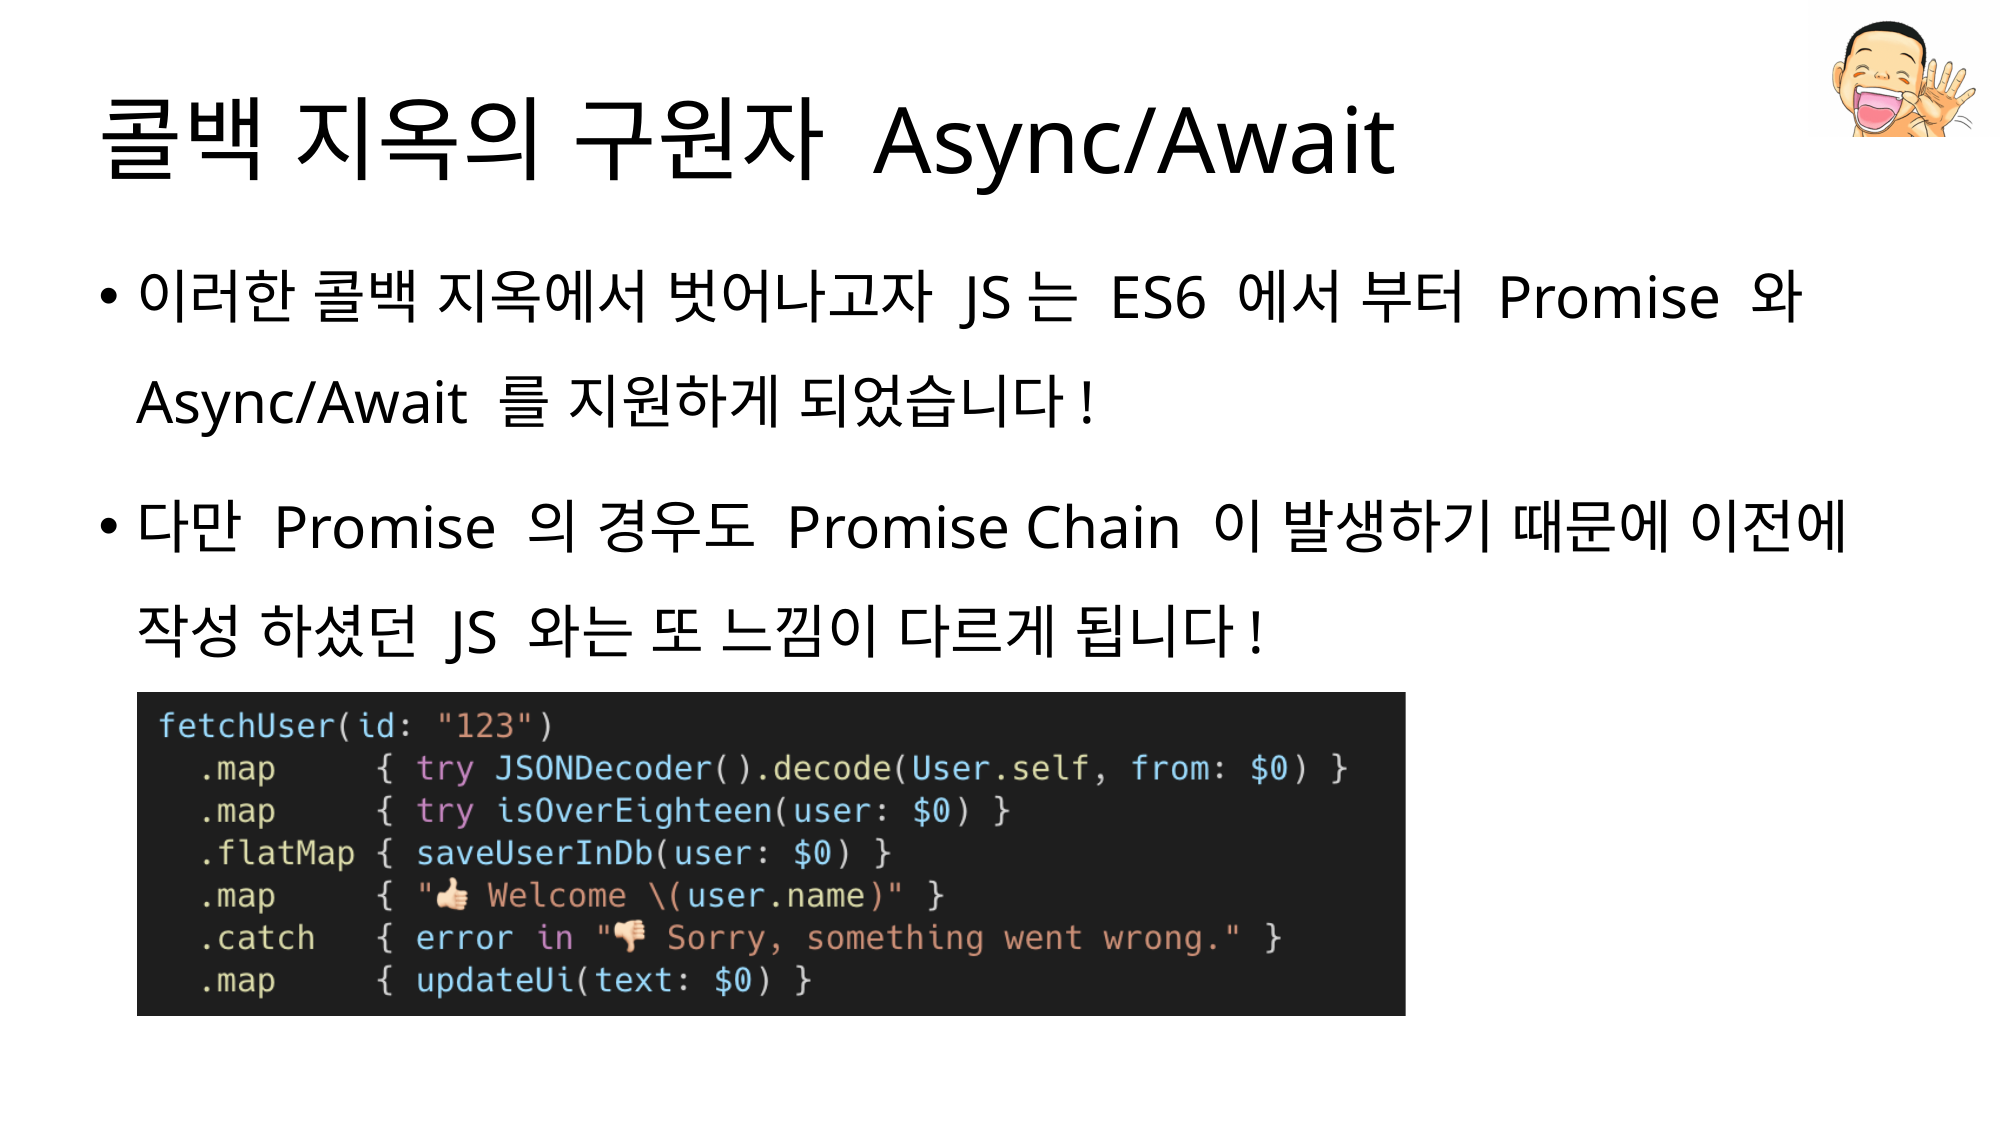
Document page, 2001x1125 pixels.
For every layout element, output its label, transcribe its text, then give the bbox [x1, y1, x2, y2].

title 콜백 지옥의 구원자 Async/Await [83, 0, 1931, 218]
list 이러한 콜백 지옥에서 벗어나고자 JS는 ES6 에서 부터 Promise 와 Async/Await 를 지원하게 되었습니다! 다만 Promise 의 경우도 Promise Chain 이 발생하기 때문에 이전에 작성 하셨던 JS 와는 또 느낌이 다르게 됩니다! [83, 218, 1931, 1125]
picture [1931, 0, 2000, 137]
picture [137, 692, 1406, 1016]
